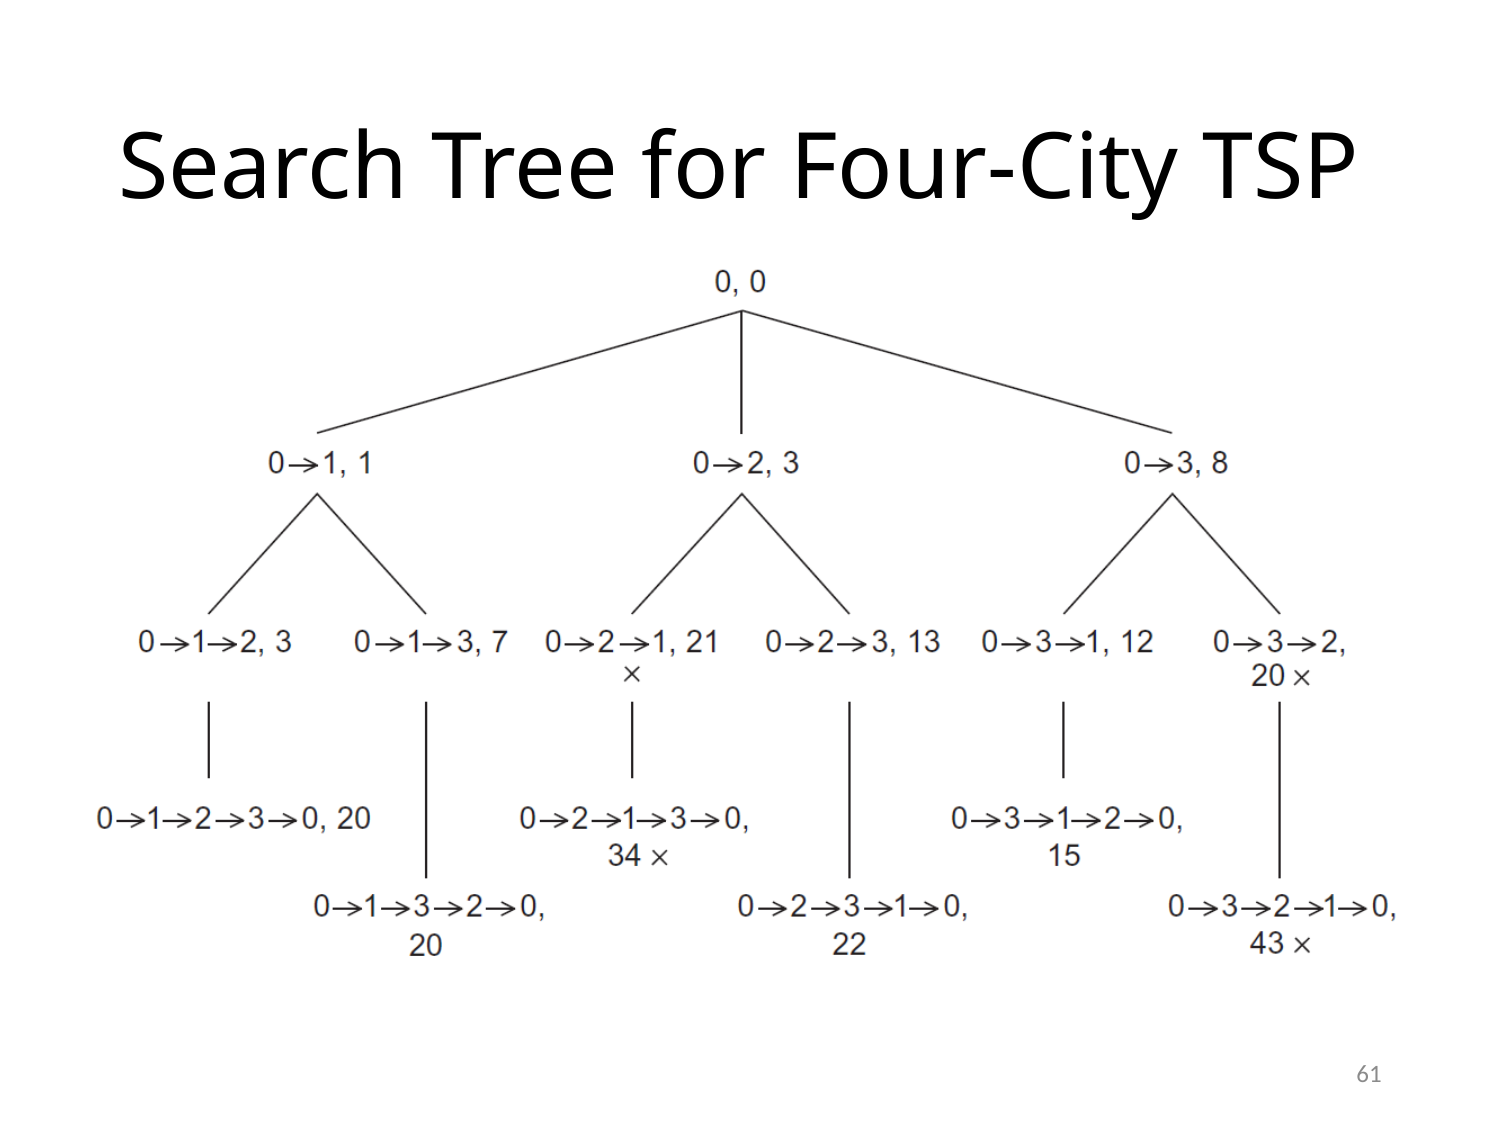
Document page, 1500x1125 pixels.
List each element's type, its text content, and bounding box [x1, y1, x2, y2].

slide_number 61 [1059, 1042, 1397, 1103]
title Search Tree for Four-City TSP [103, 59, 1397, 253]
picture [76, 253, 1399, 975]
